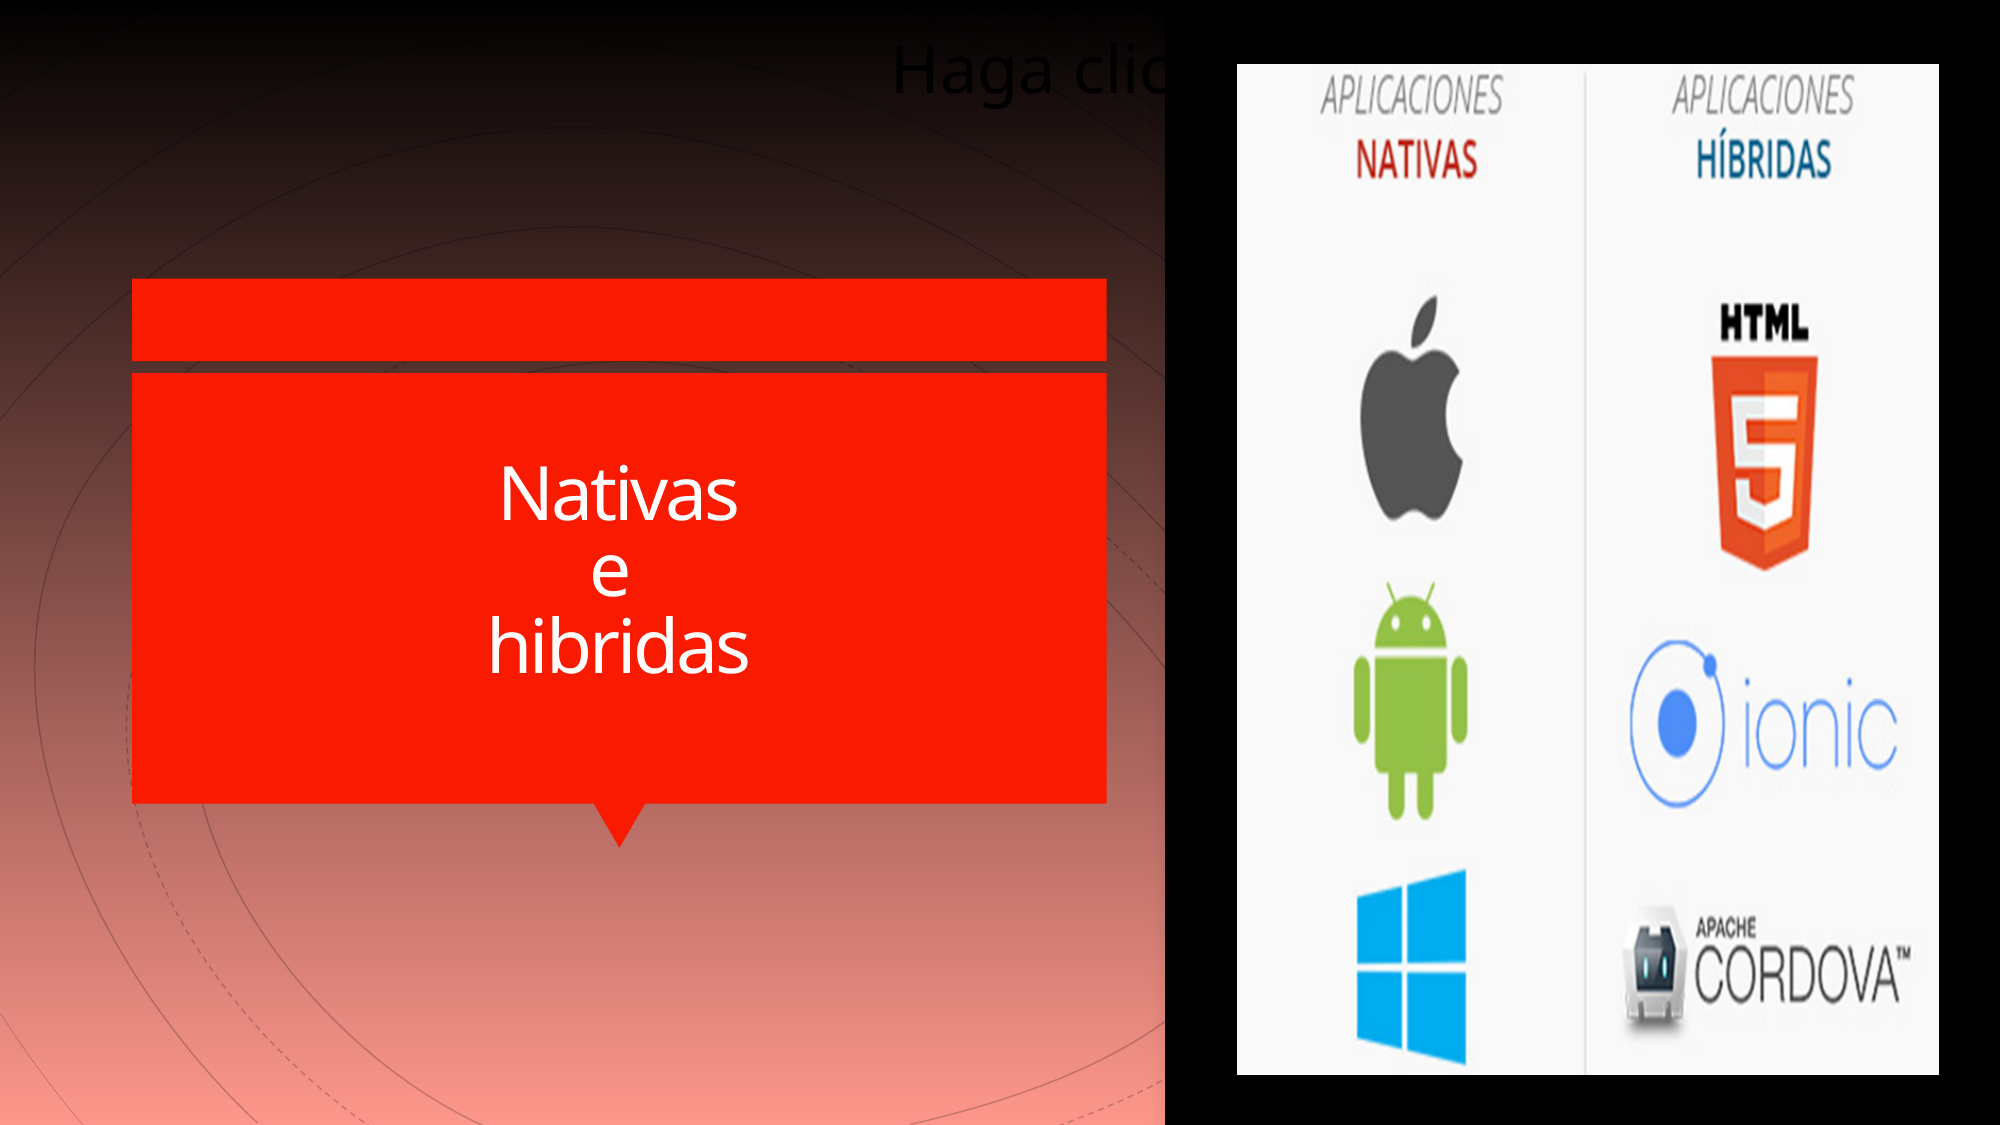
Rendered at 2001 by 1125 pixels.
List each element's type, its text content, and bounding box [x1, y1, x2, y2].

picture [1237, 18, 2000, 1125]
title Nativas e hibridas [145, 387, 1093, 779]
